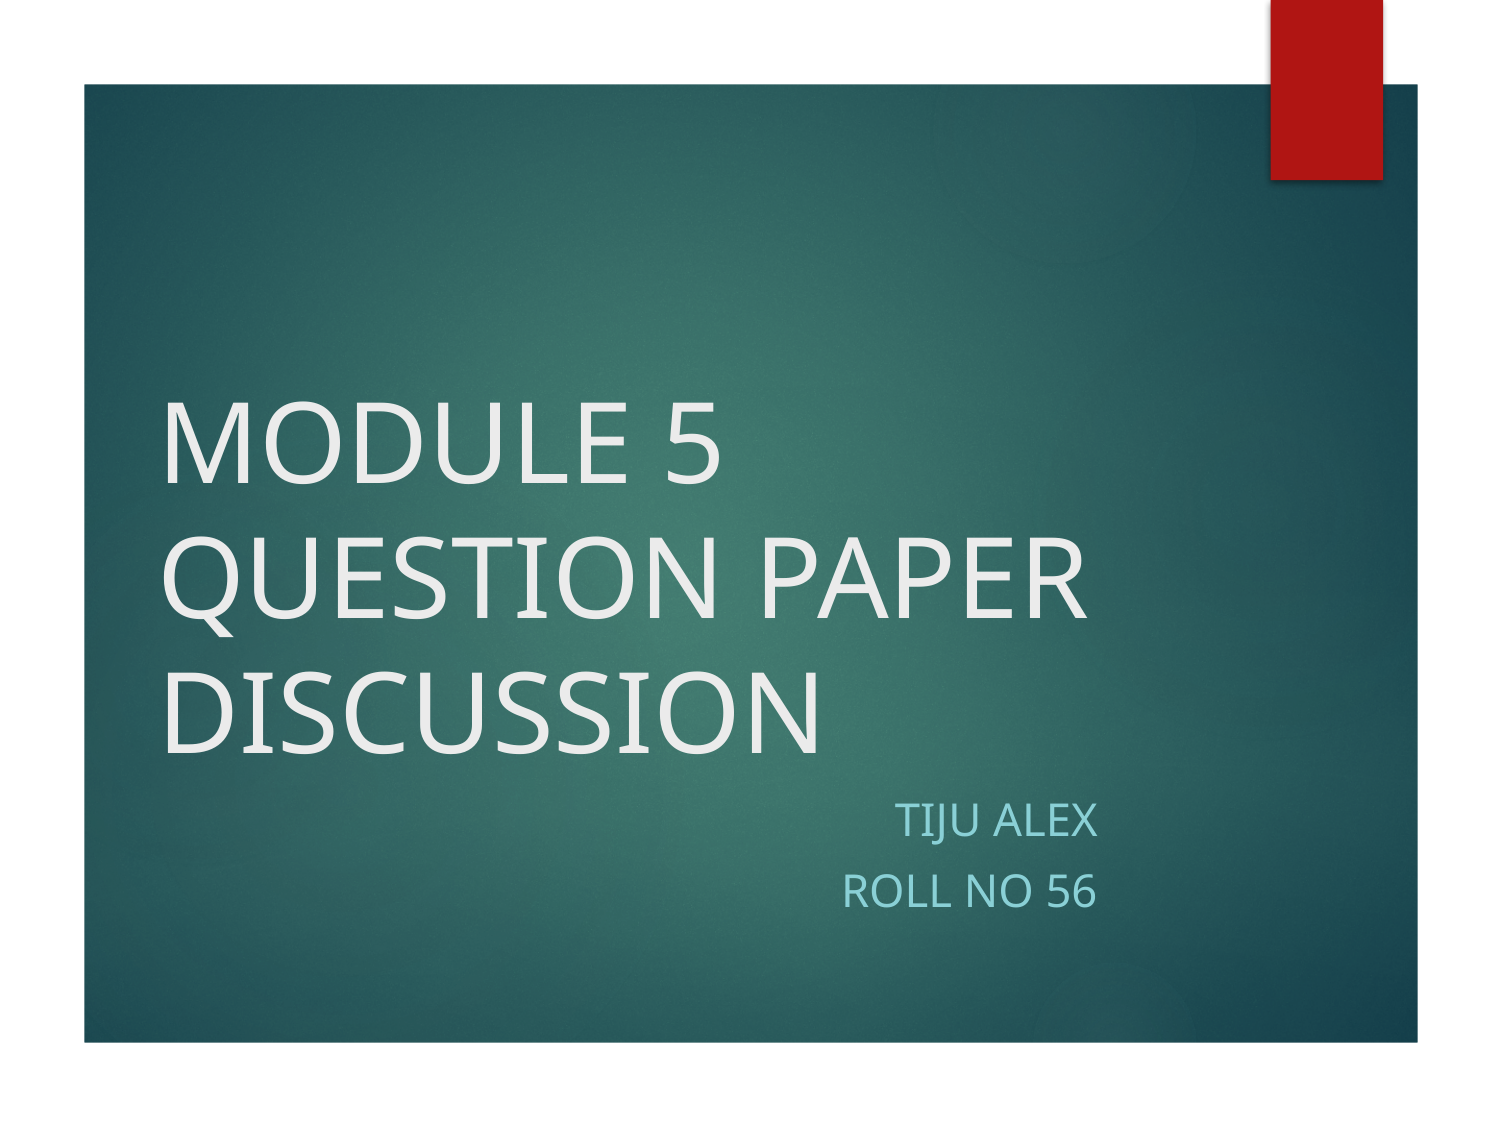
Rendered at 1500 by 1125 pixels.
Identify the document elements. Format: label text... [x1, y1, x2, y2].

title MODULE 5 QUESTION PAPER DISCUSSION [142, 364, 1113, 783]
subtitle Tiju alex Roll no 56 [142, 783, 1113, 925]
